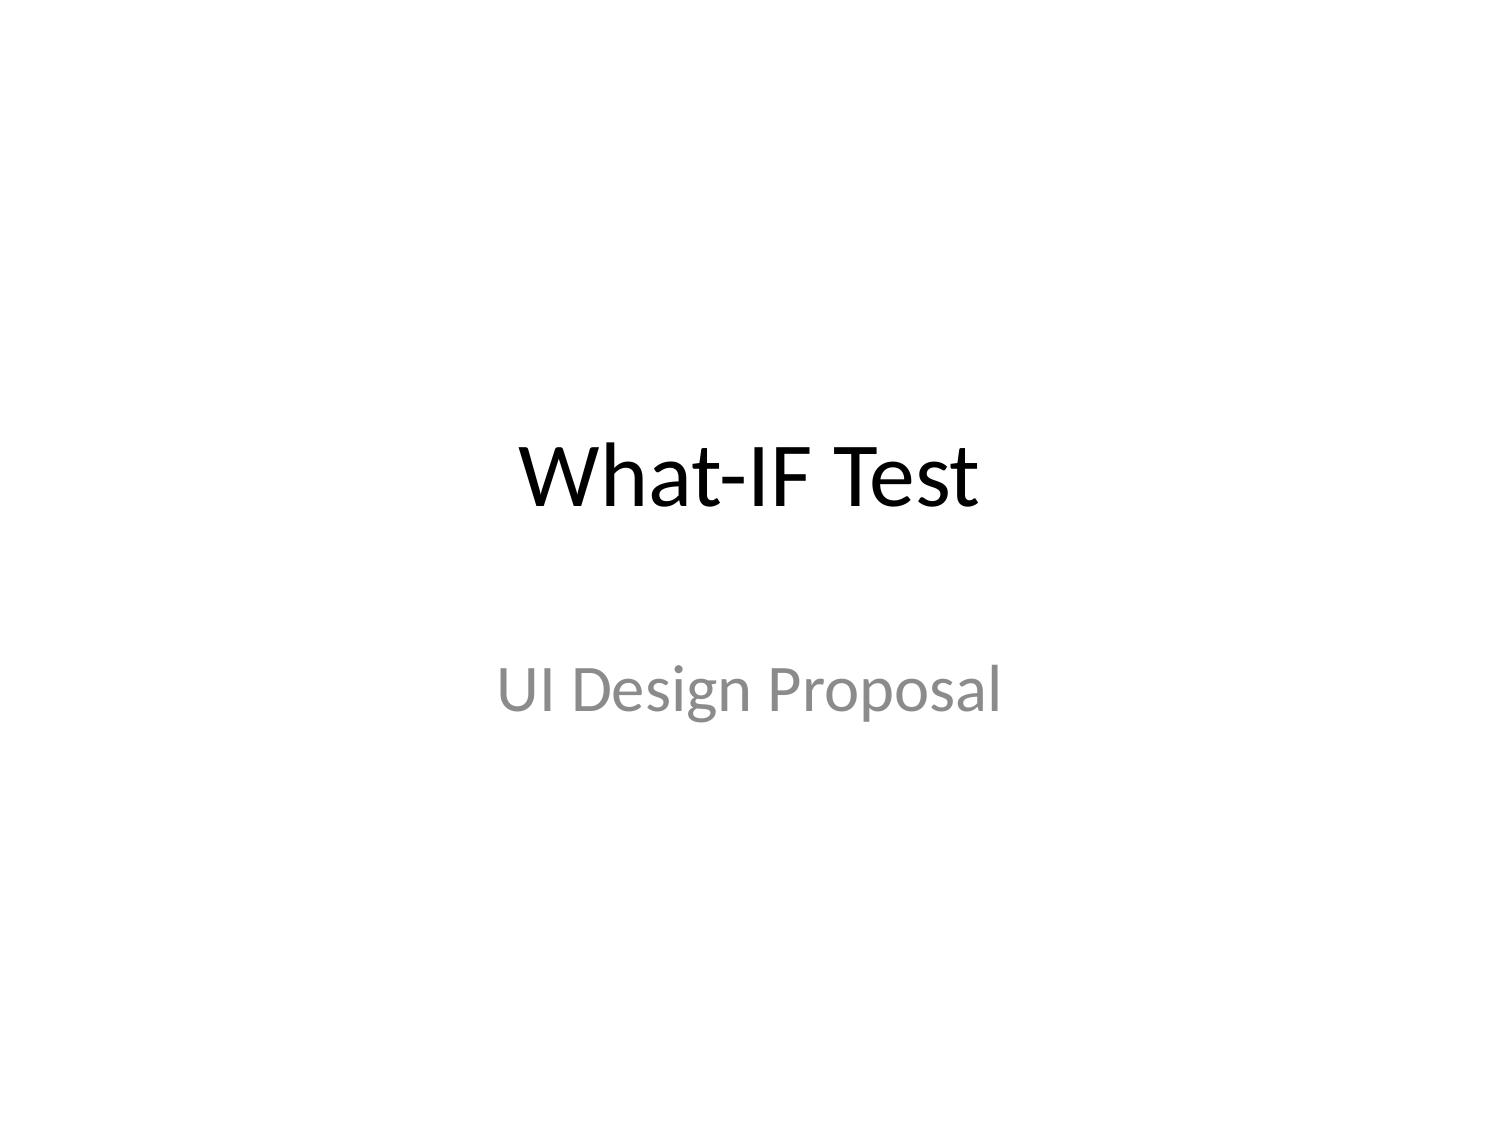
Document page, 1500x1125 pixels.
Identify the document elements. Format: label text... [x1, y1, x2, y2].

subtitle UI Design Proposal [225, 637, 1275, 925]
title What-IF Test [112, 349, 1388, 591]
